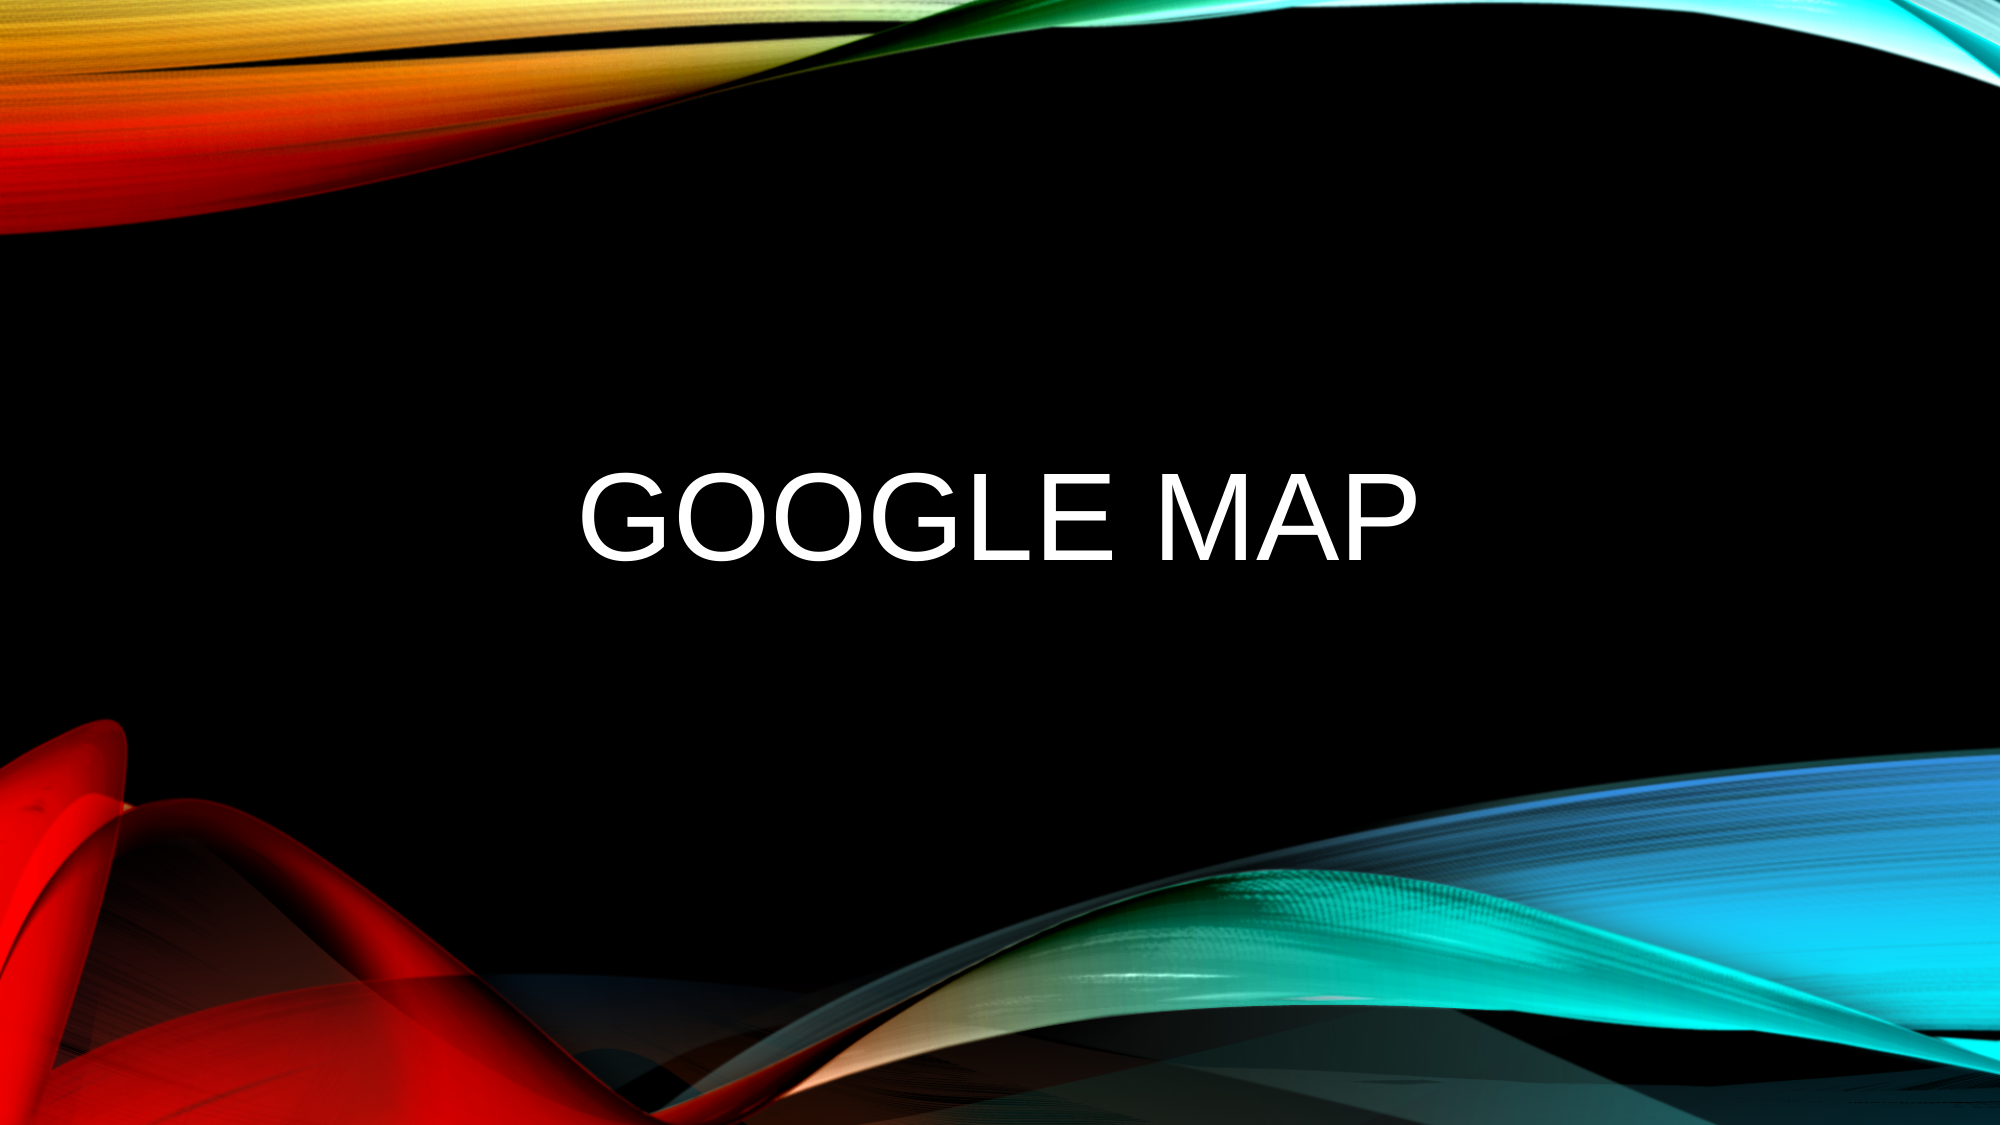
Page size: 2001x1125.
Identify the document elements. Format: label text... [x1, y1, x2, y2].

picture [0, 717, 2000, 1125]
picture [0, 0, 2000, 237]
title Google map [225, 295, 1775, 596]
